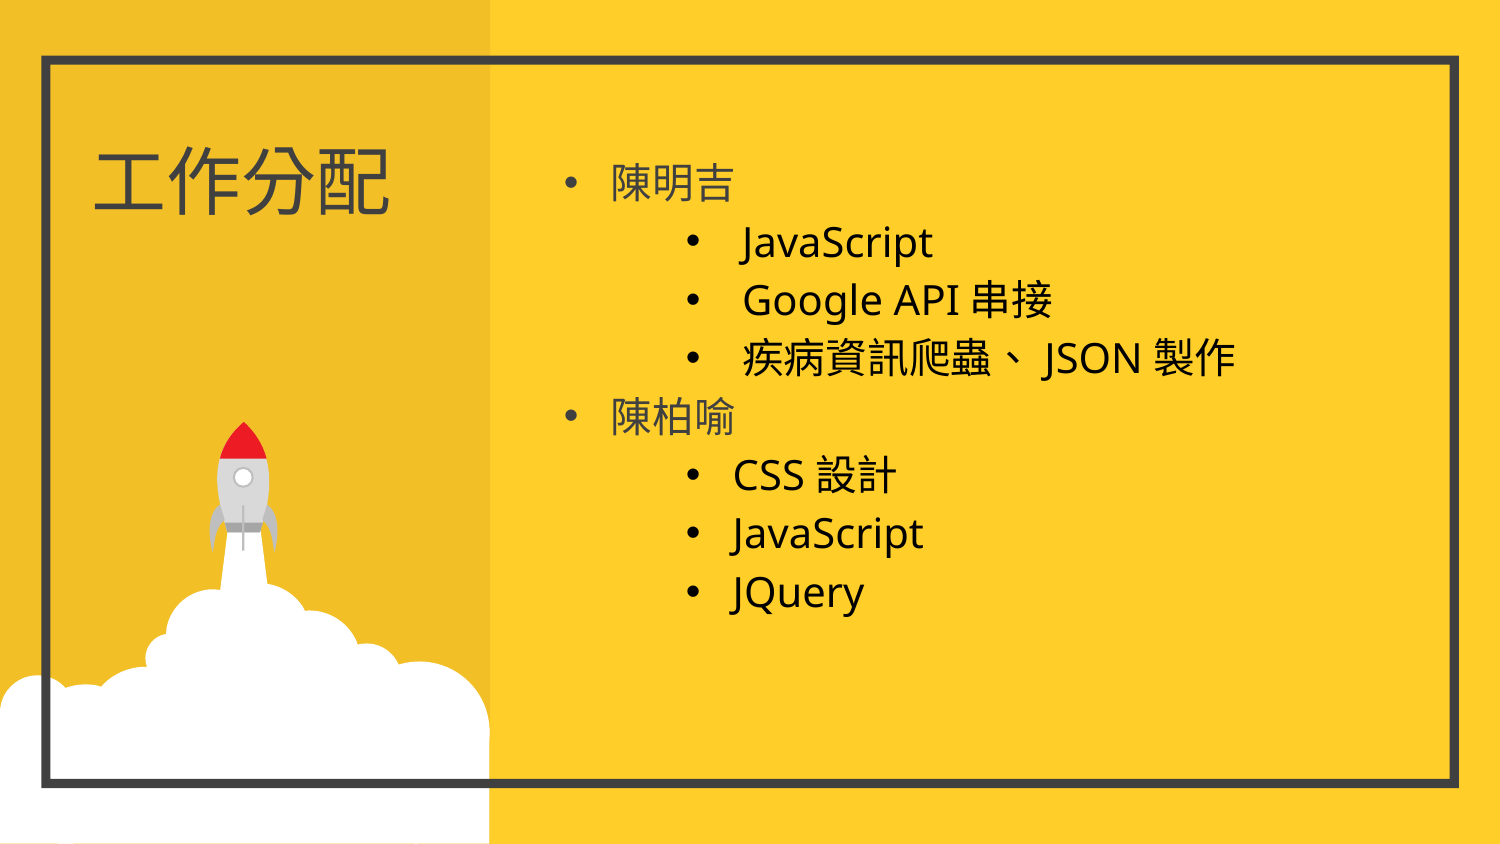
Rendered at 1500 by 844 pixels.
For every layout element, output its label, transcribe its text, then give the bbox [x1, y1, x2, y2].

list 工作分配 [76, 67, 455, 292]
list 陳明吉 JavaScript Google API串接 疾病資訊爬蟲、JSON製作 陳柏喻 CSS設計 JavaScript JQuery [549, 138, 1353, 635]
